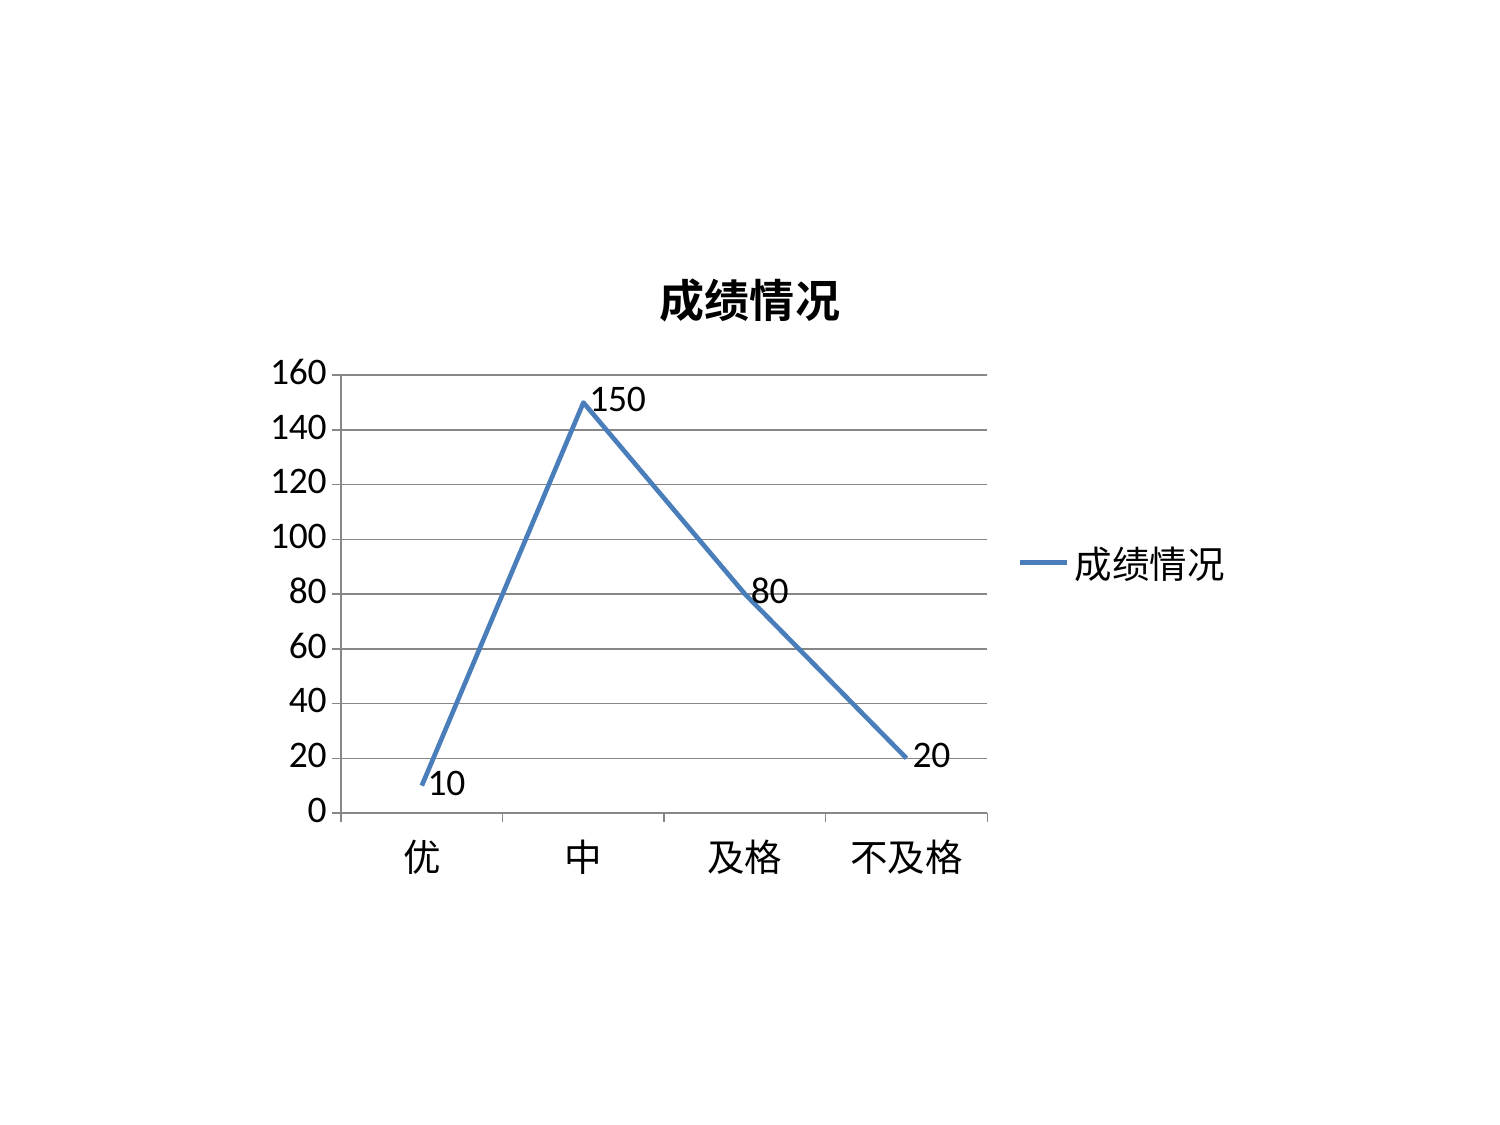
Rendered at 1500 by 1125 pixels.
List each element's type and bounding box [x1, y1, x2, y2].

chart [249, 228, 1251, 897]
